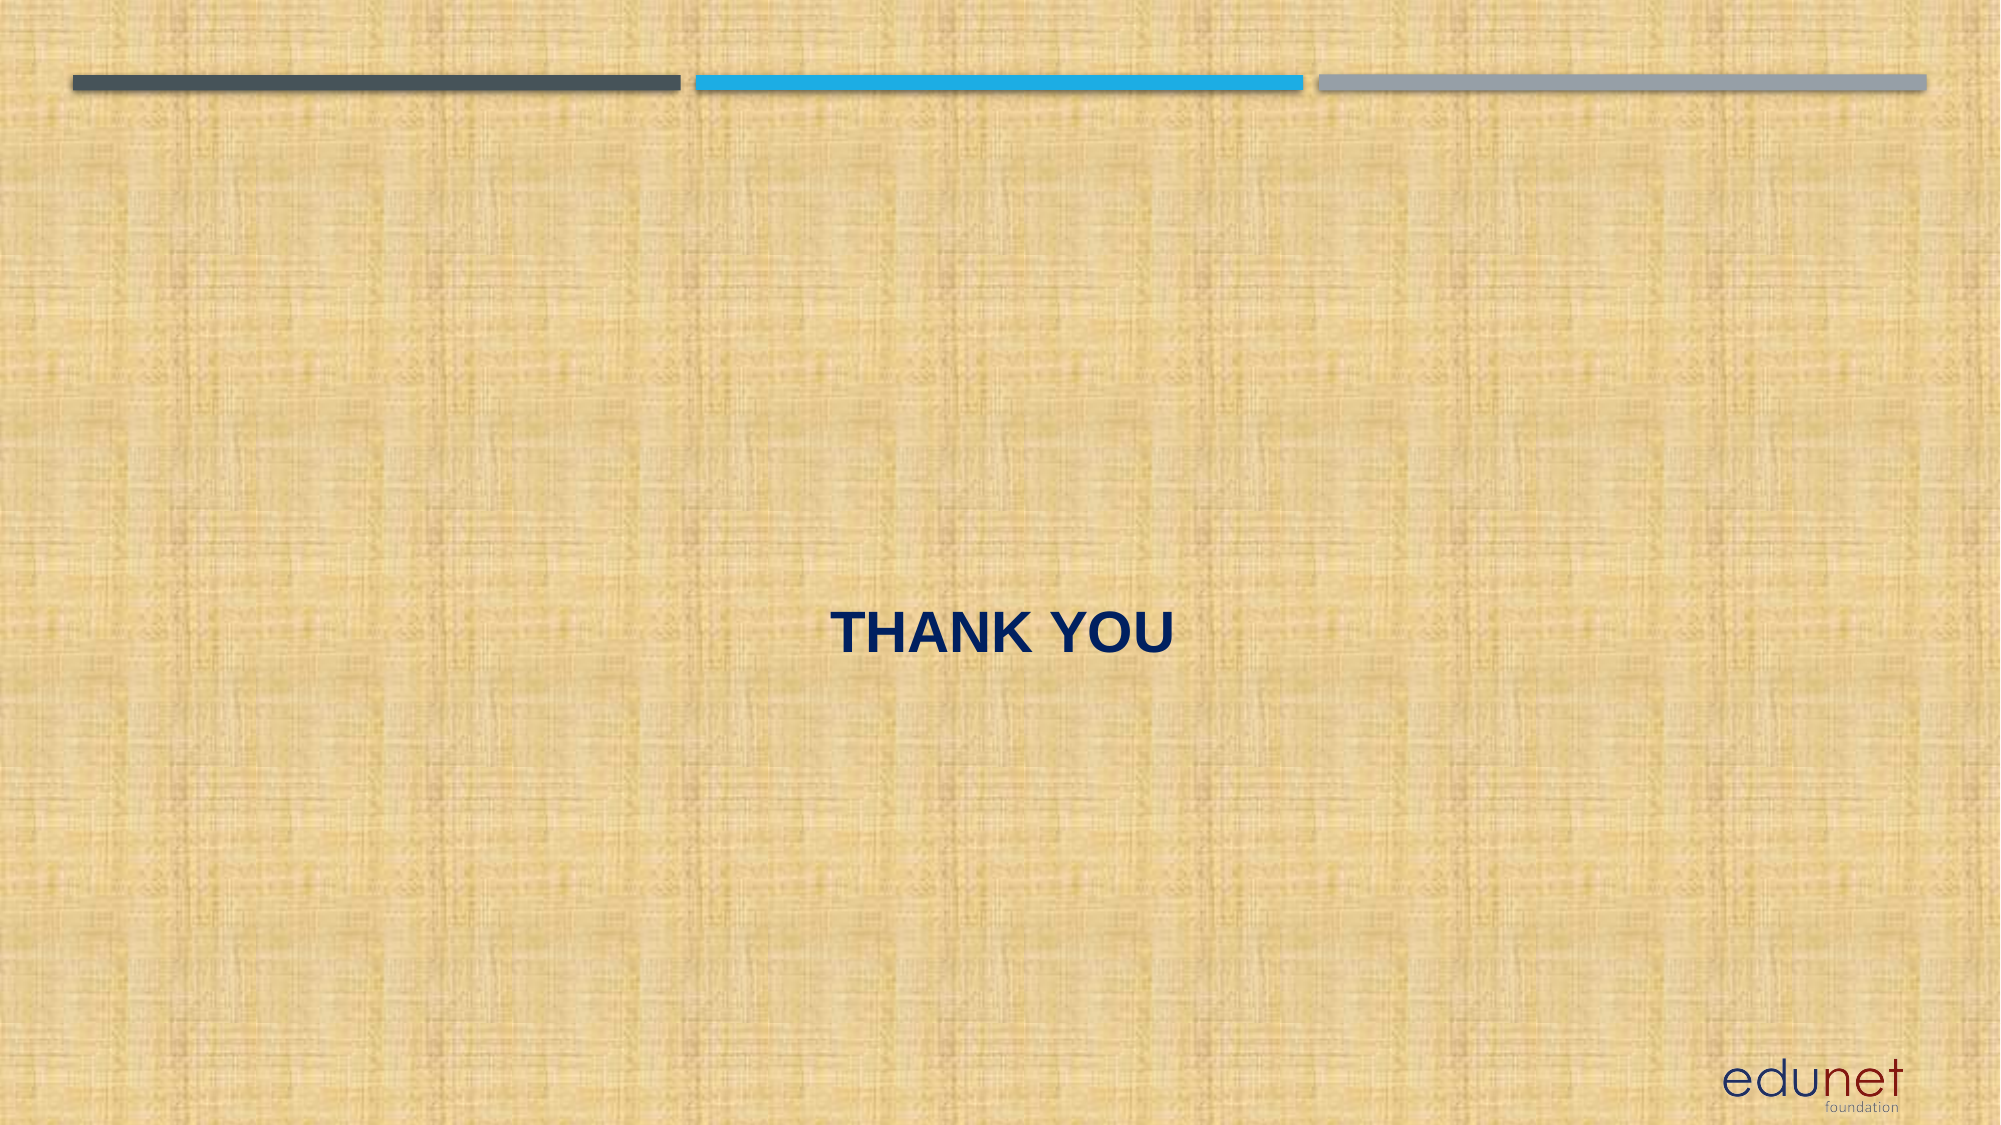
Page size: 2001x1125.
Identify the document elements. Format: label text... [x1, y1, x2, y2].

text_box THANK YOU [240, 453, 1766, 672]
picture [0, 0, 2001, 1125]
